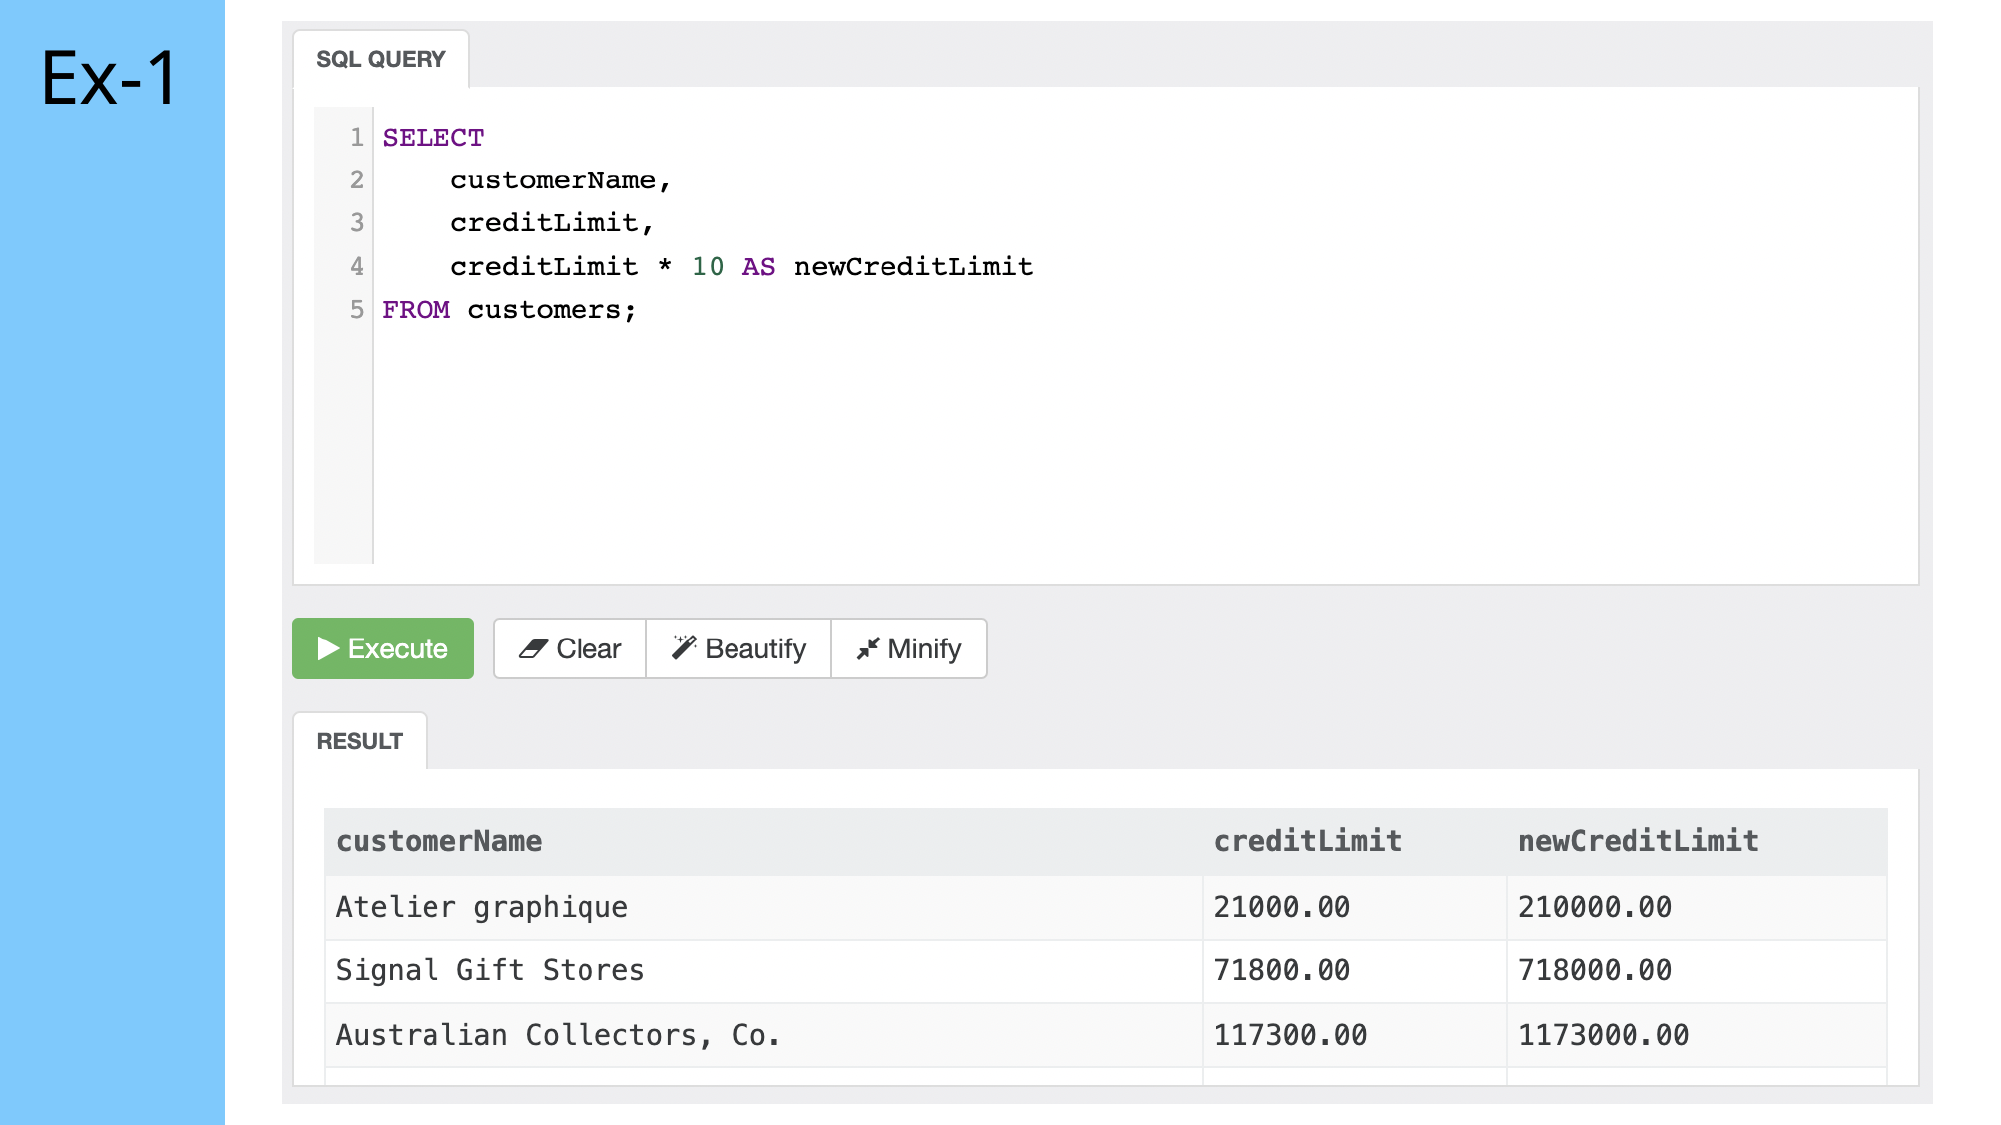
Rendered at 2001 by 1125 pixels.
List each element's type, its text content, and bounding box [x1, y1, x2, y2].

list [282, 21, 1933, 1104]
title Ex-1 [0, 0, 225, 150]
